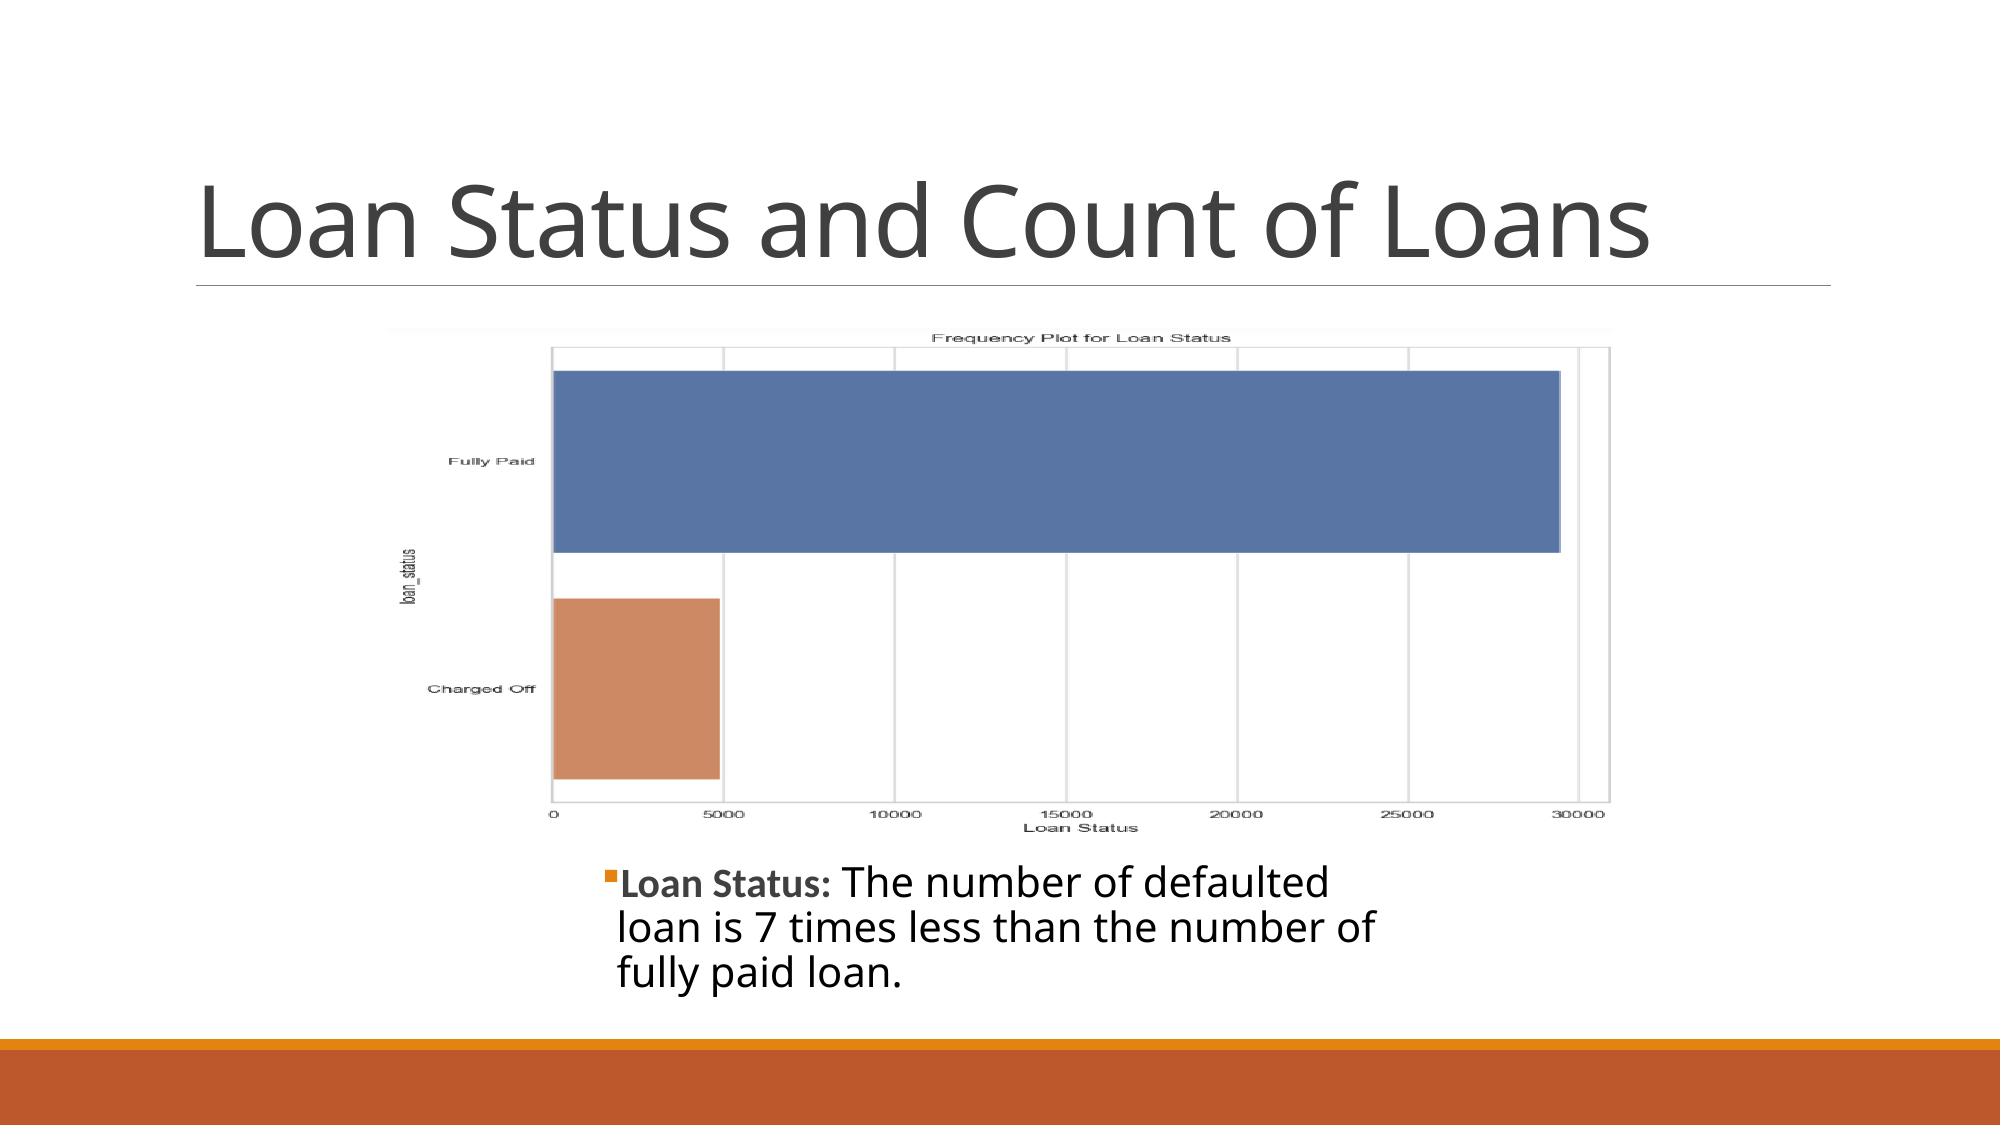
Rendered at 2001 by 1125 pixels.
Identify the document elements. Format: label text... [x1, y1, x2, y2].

title Loan Status and Count of Loans [180, 47, 1830, 285]
text_box [1005, 703, 1802, 964]
picture [386, 327, 1614, 841]
list Loan Status: The number of defaulted loan is 7 times less than the number of fully paid loan. [601, 854, 1399, 1011]
